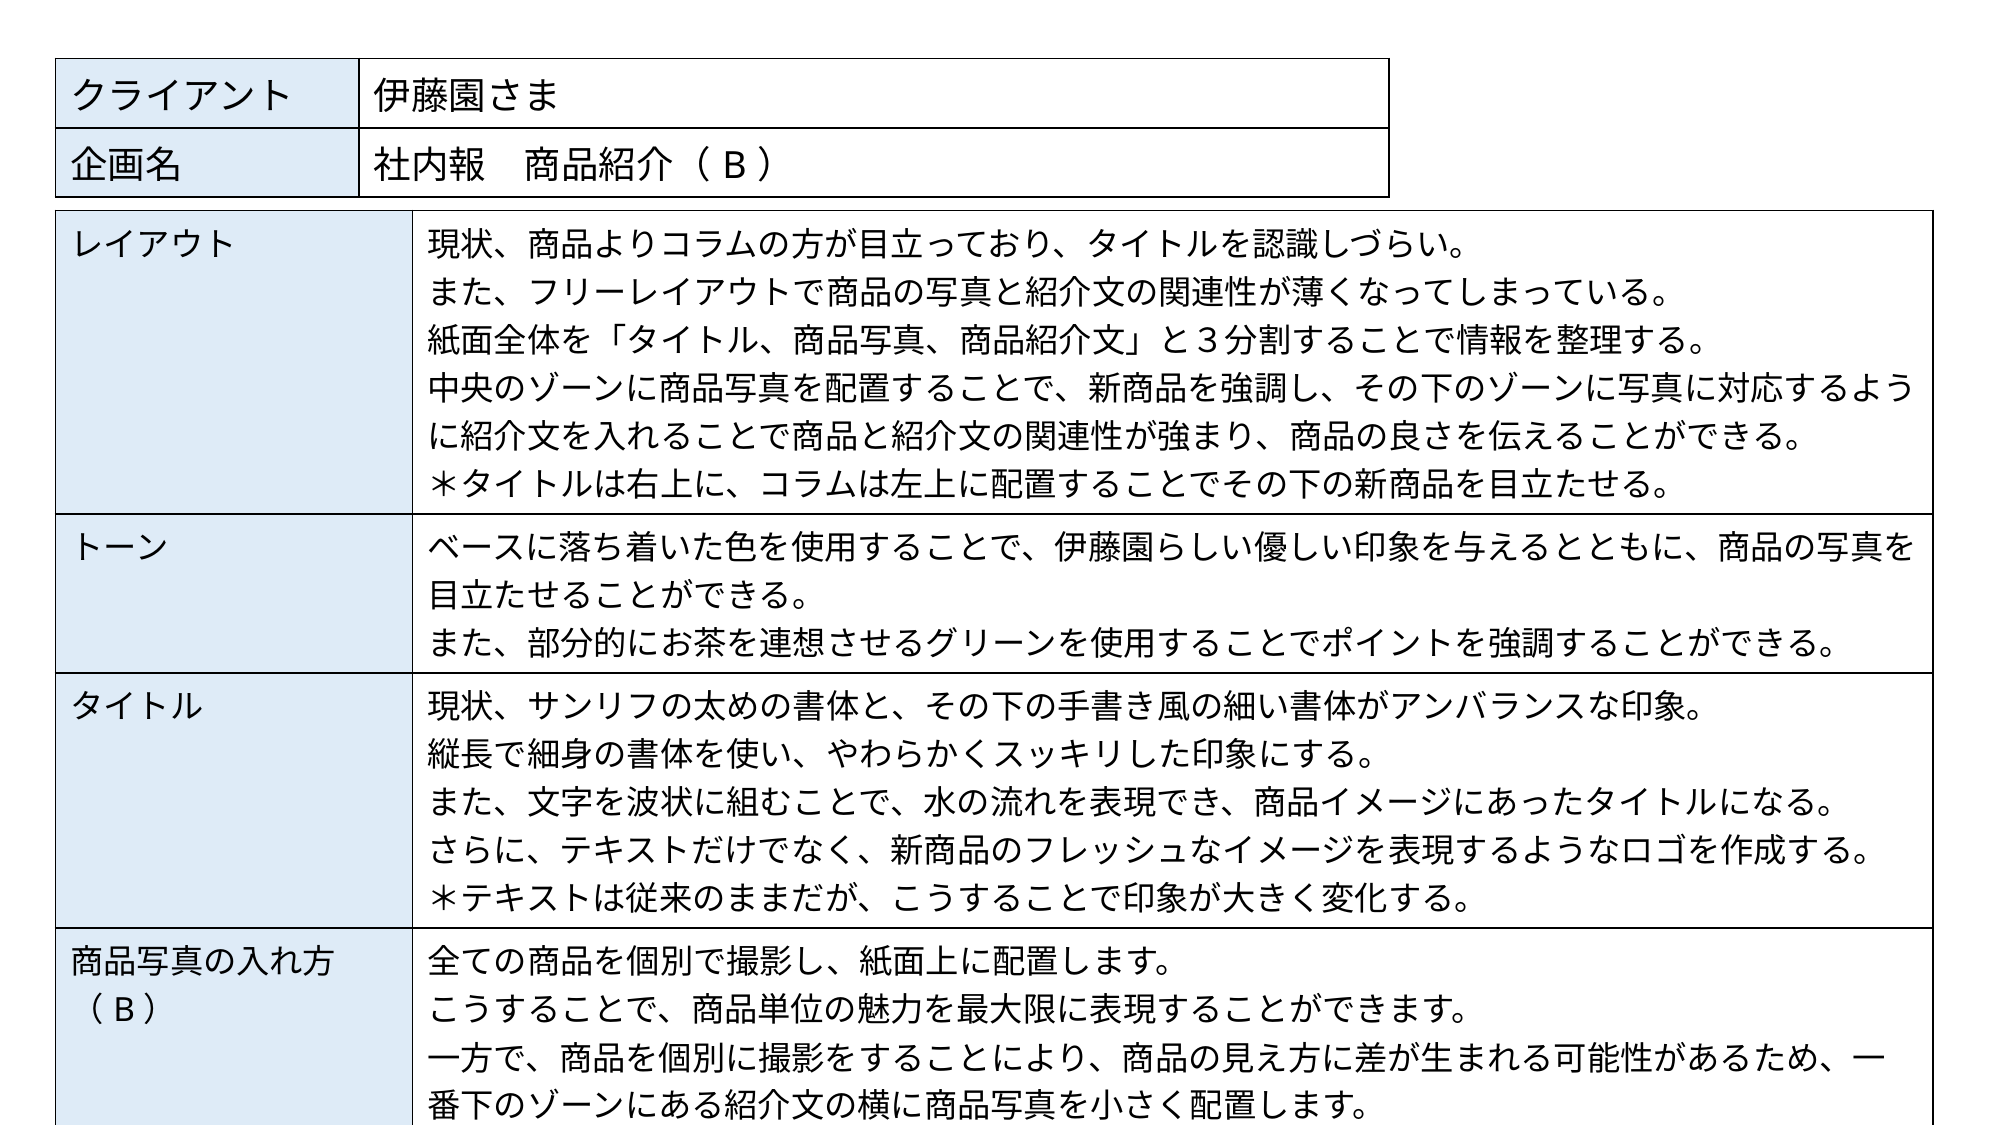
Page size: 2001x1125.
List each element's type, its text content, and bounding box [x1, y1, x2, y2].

table_header 伊藤園さま [360, 59, 1388, 127]
table_cell タイトル [56, 674, 412, 927]
table_header クライアント [56, 59, 358, 127]
table_cell ベースに落ち着いた色を使用することで、伊藤園らしい優しい印象を与えるとともに、商品の写真を目立たせることができる。 また、部分的にお茶を連想させるグリーンを使用することでポイントを強調することができる。 [413, 515, 1932, 672]
table_cell 現状、サンリフの太めの書体と、その下の手書き風の細い書体がアンバランスな印象。 縦長で細身の書体を使い、やわらかくスッキリした印象にする。 また、文字を波状に組むことで、水の流れを表現でき、商品イメージにあったタイトルになる。 さらに、テキストだけでなく、新商品のフレッシュなイメージを表現するようなロゴを作成する。 ＊テキストは従来のままだが、こうすることで印象が大きく変化する。 [413, 674, 1932, 927]
table_cell 全ての商品を個別で撮影し、紙面上に配置します。 こうすることで、商品単位の魅力を最大限に表現することができます。 一方で、商品を個別に撮影をすることにより、商品の見え方に差が生まれる可能性があるため、一番下のゾーンにある紹介文の横に商品写真を小さく配置します。 [413, 929, 1932, 1125]
table_header 現状、商品よりコラムの方が目立っており、タイトルを認識しづらい。 また、フリーレイアウトで商品の写真と紹介文の関連性が薄くなってしまっている。 紙面全体を「タイトル、商品写真、商品紹介文」と３分割することで情報を整理する。 中央のゾーンに商品写真を配置することで、新商品を強調し、その下のゾーンに写真に対応するように紹介文を入れることで商品と紹介文の関連性が強まり、商品の良さを伝えることができる。 ＊タイトルは右上に、コラムは左上に配置することでその下の新商品を目立たせる。 [413, 211, 1932, 513]
table_header レイアウト [56, 211, 412, 513]
table_cell トーン [56, 515, 412, 672]
table_cell 商品写真の入れ方 （B） [56, 929, 412, 1125]
table_cell 社内報 商品紹介（B） [360, 129, 1388, 196]
table_cell 企画名 [56, 129, 358, 196]
